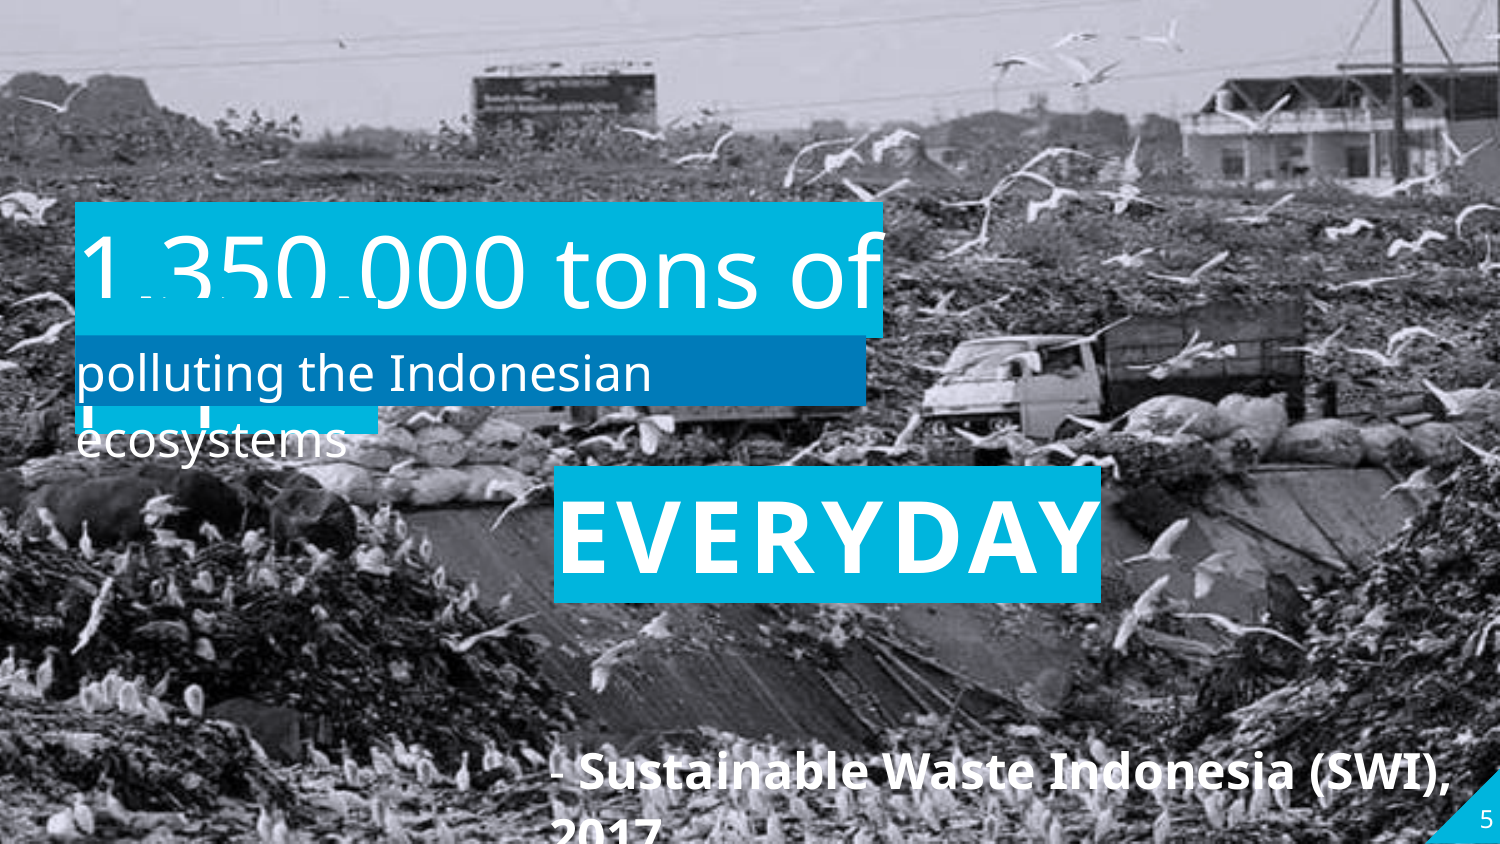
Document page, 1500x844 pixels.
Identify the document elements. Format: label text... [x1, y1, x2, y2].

subtitle polluting the Indonesian ecosystems [75, 335, 867, 406]
subtitle - Sustainable Waste Indonesia (SWI), 2017 [549, 733, 1457, 810]
slide_number 5 [1418, 760, 1494, 838]
title 1,350,000 tons of paper [75, 232, 1135, 379]
title EVERYDAY [554, 496, 1329, 644]
